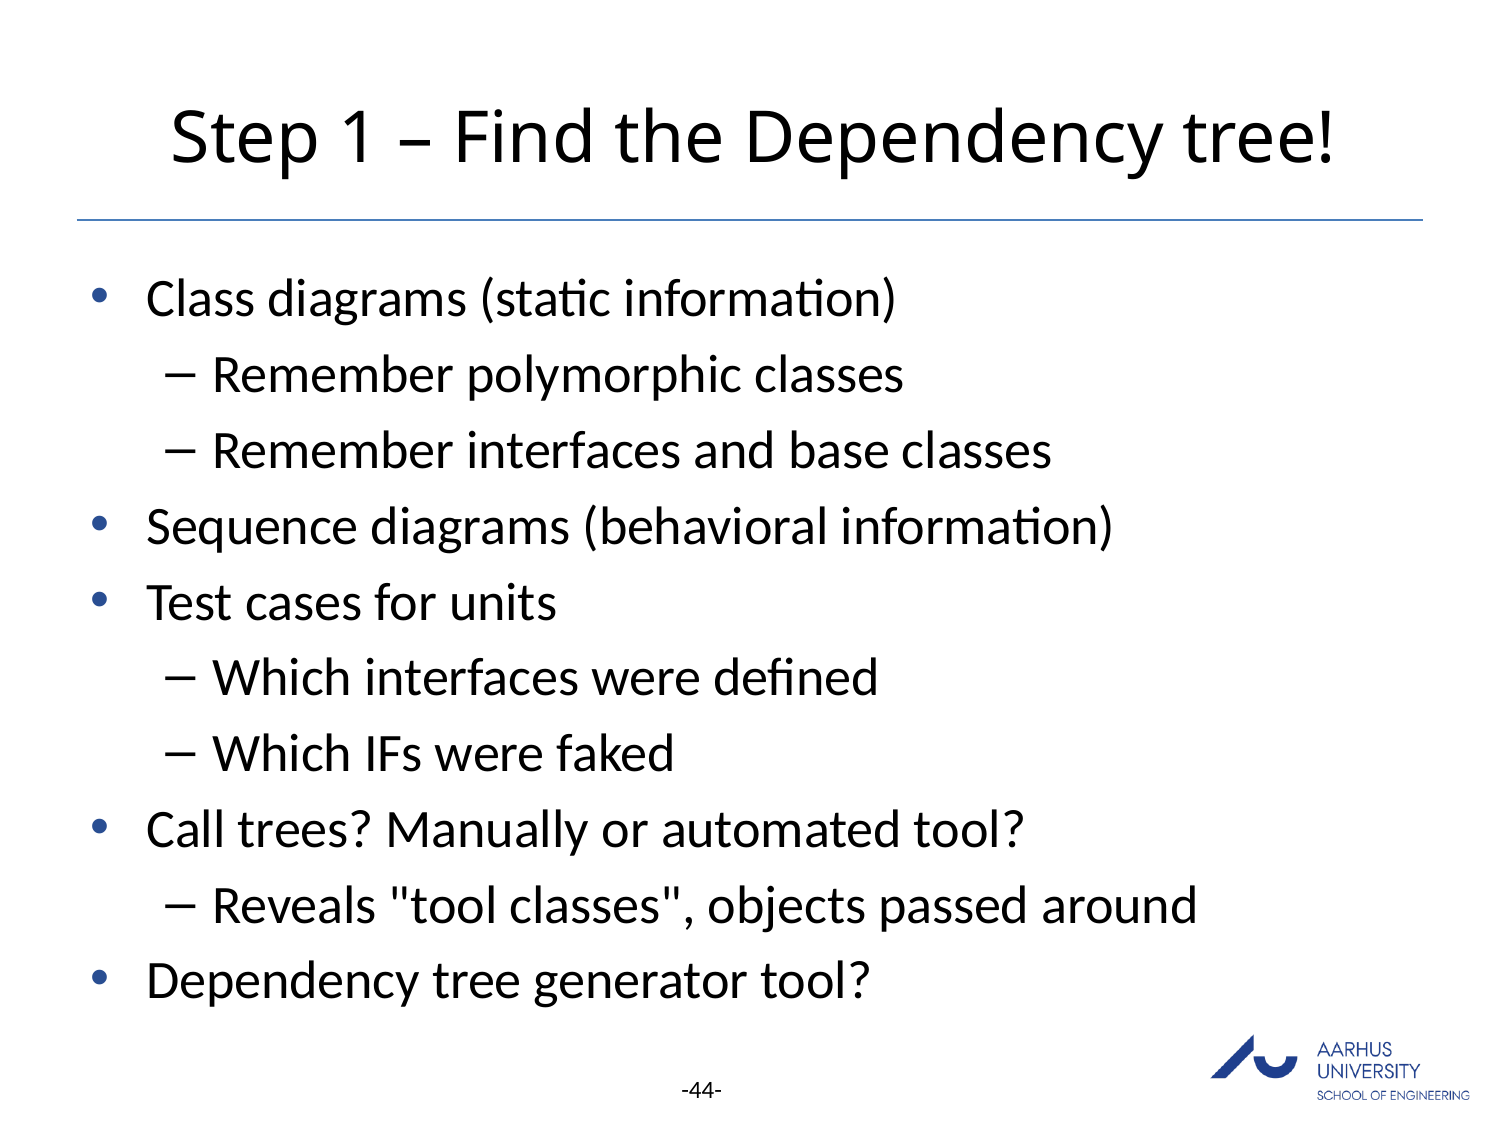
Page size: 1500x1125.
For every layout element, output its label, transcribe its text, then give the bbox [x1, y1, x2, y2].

title Step 1 – Find the Dependency tree! [147, 39, 1359, 228]
list Class diagrams (static information) Remember polymorphic classes Remember interfaces and base classes Sequence diagrams (behavioral information) Test cases for units Which interfaces were defined Which IFs were faked Call trees? Manually or automated tool? Reveals "tool classes", objects passed around Dependency tree generator tool? [75, 255, 1425, 1024]
picture [1210, 1034, 1470, 1100]
